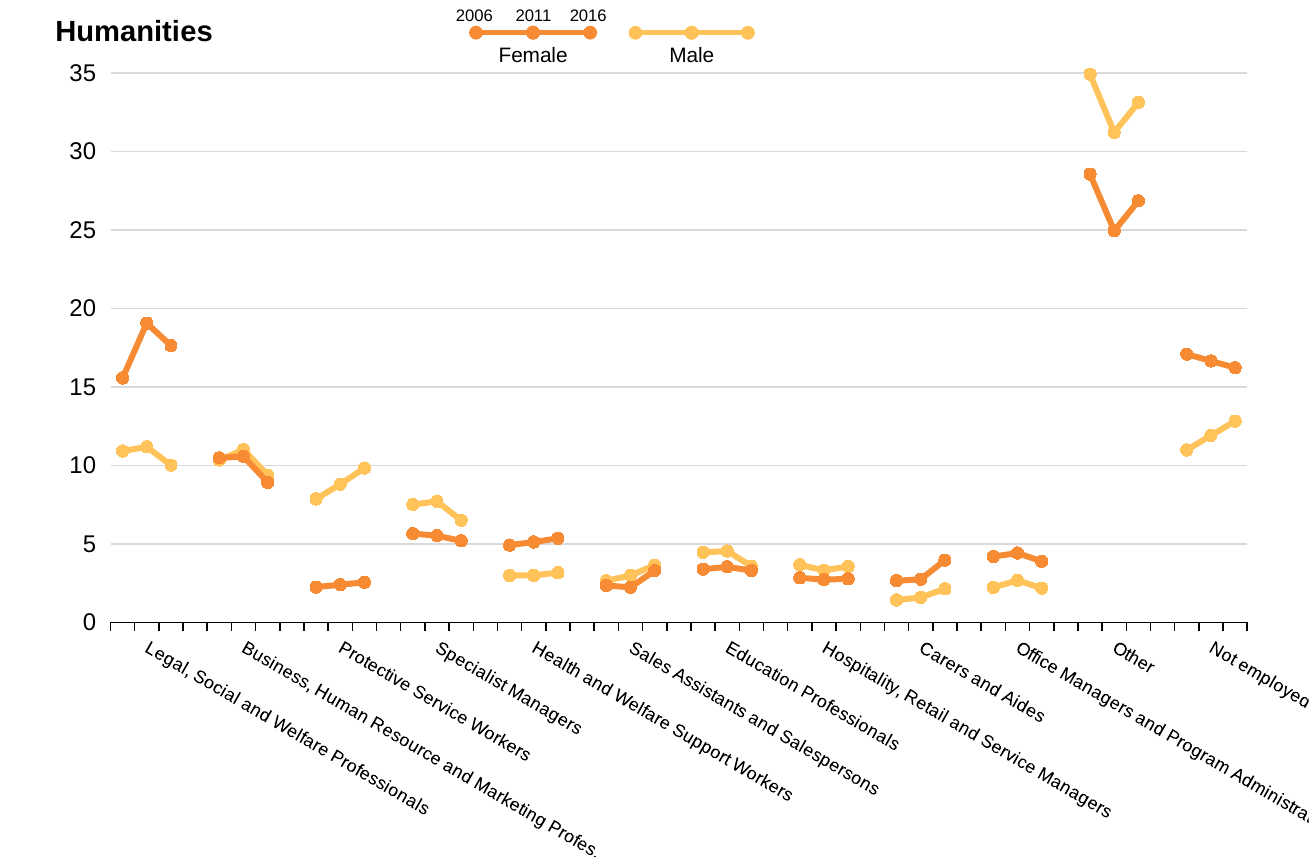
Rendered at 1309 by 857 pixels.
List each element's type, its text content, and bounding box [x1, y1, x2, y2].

chart [4, 51, 1309, 857]
text_box Humanities [55, 15, 432, 48]
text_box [455, 6, 749, 68]
